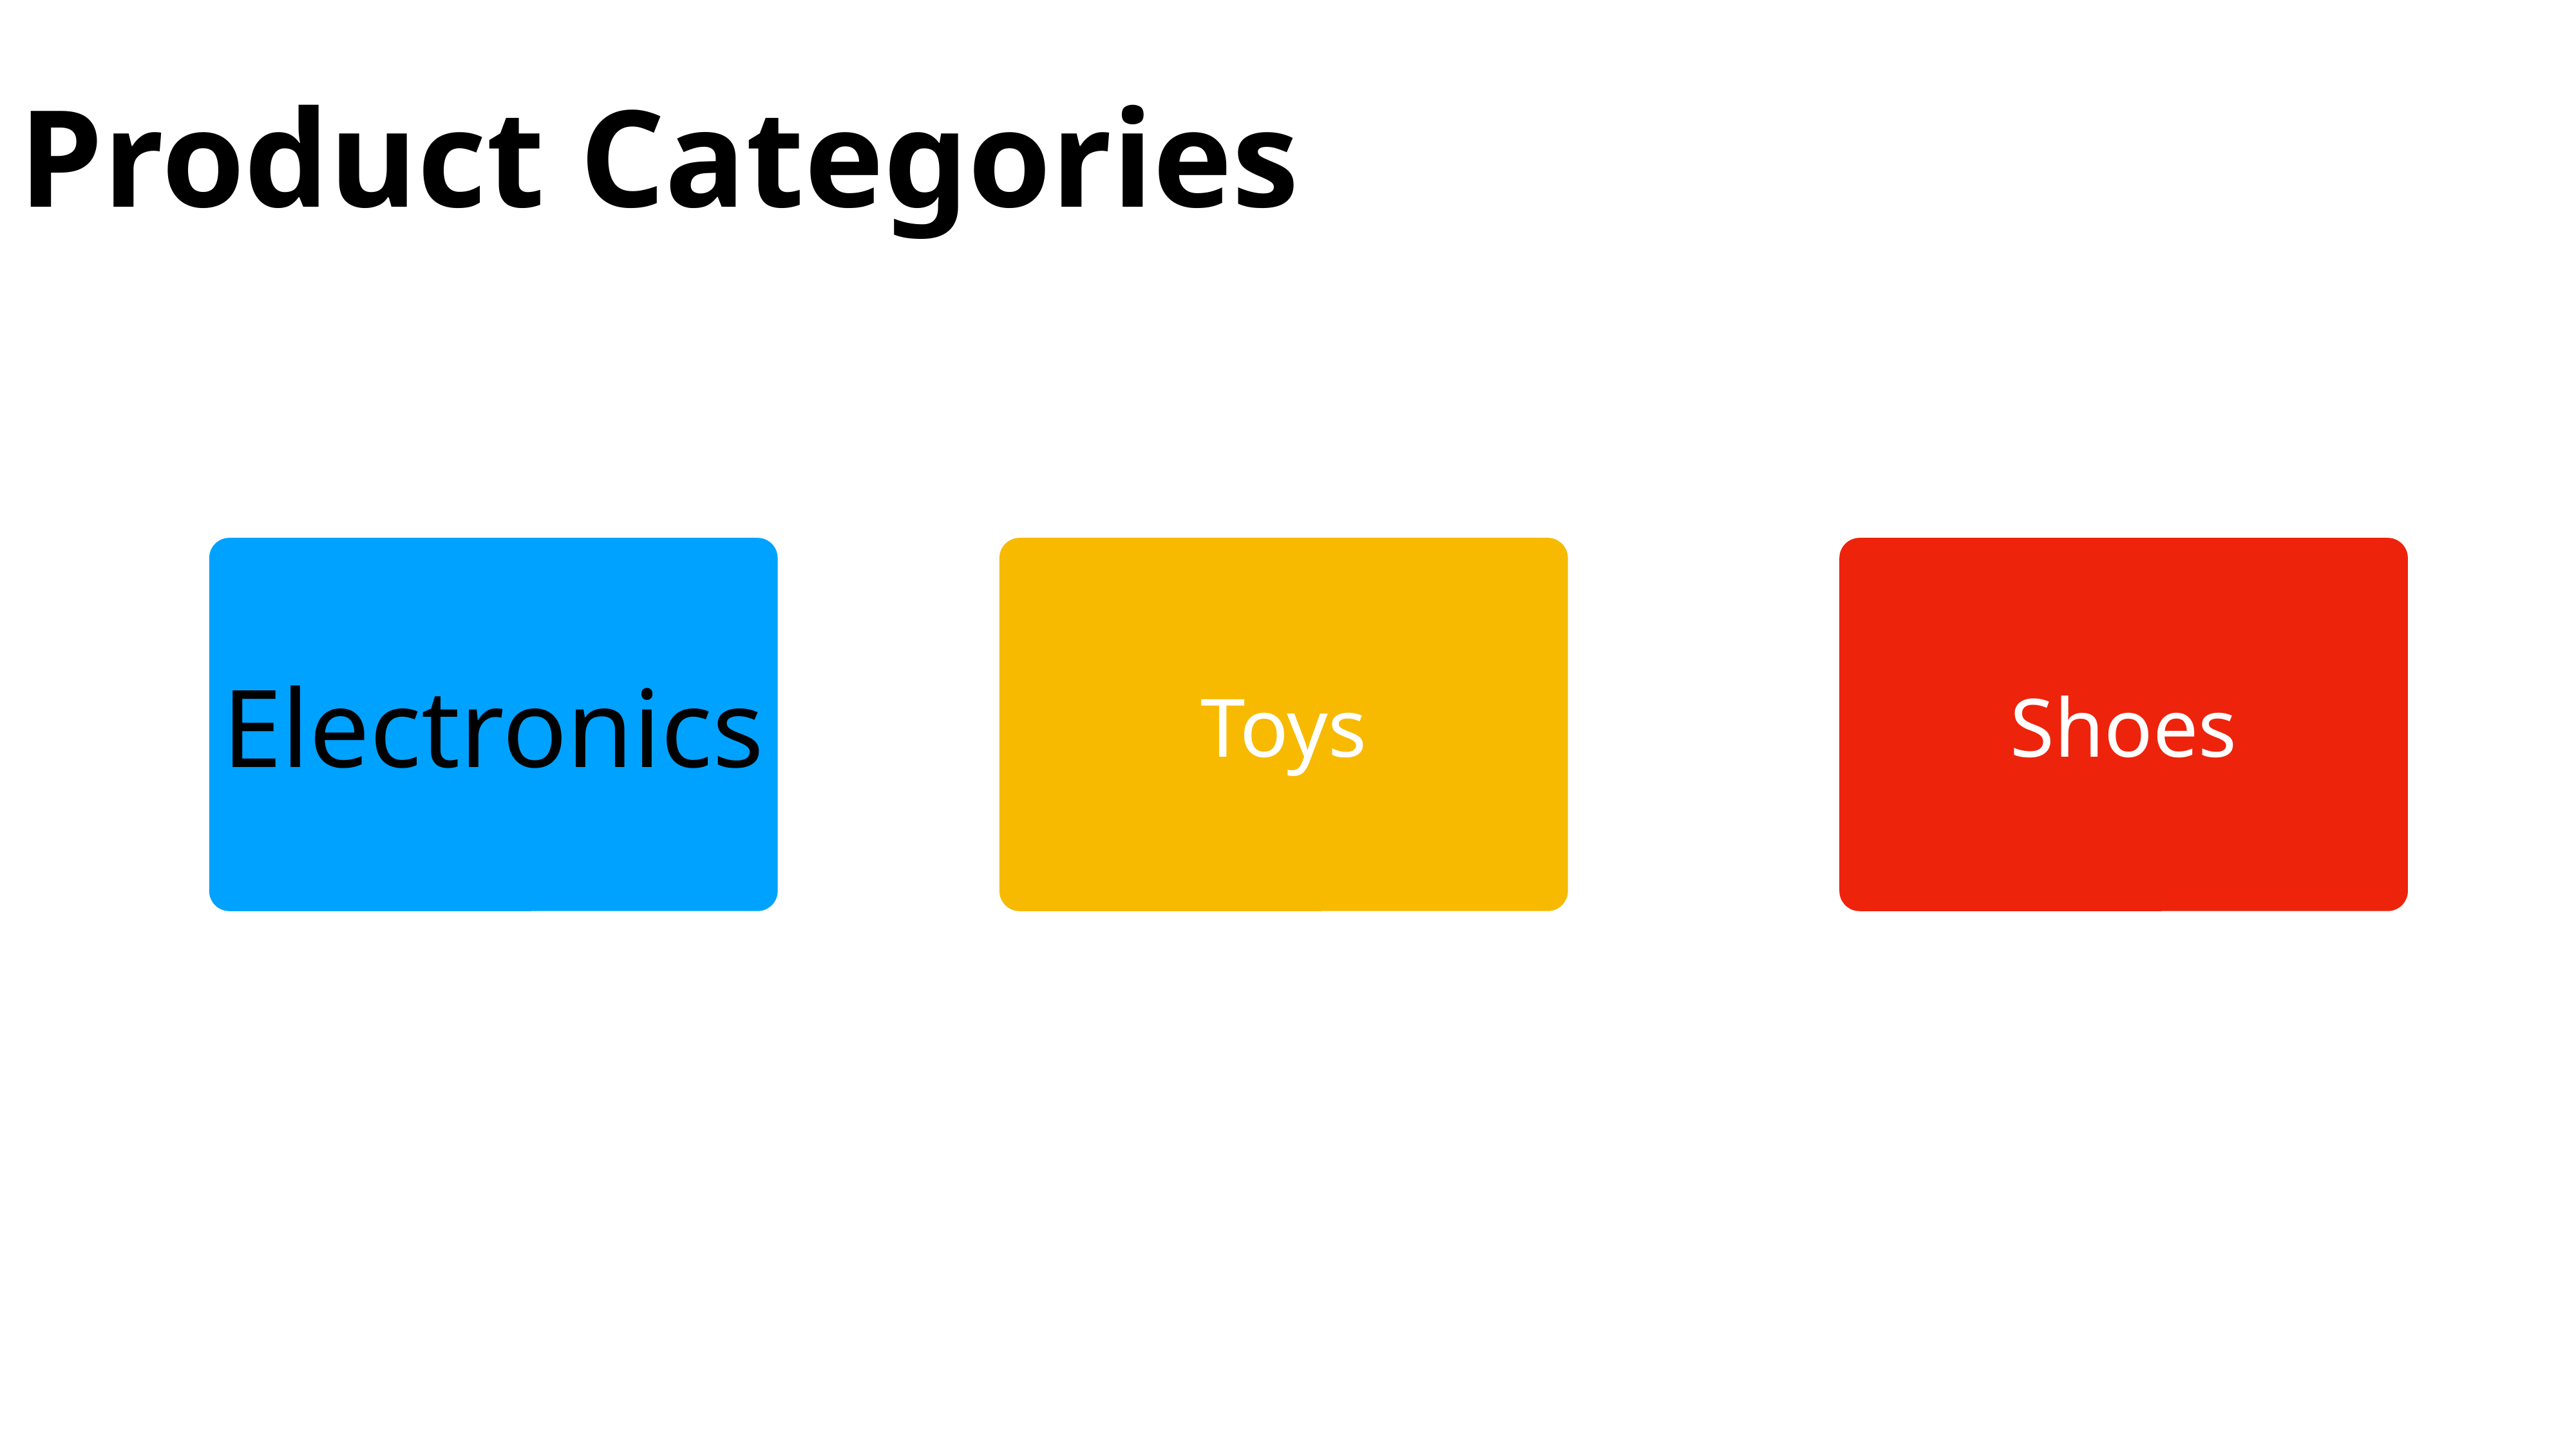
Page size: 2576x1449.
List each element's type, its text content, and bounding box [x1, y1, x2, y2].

text_box Toys [999, 538, 1568, 911]
text_box Shoes [1839, 538, 2408, 911]
text_box Electronics [209, 538, 778, 911]
text_box Product Categories [14, 67, 1305, 239]
